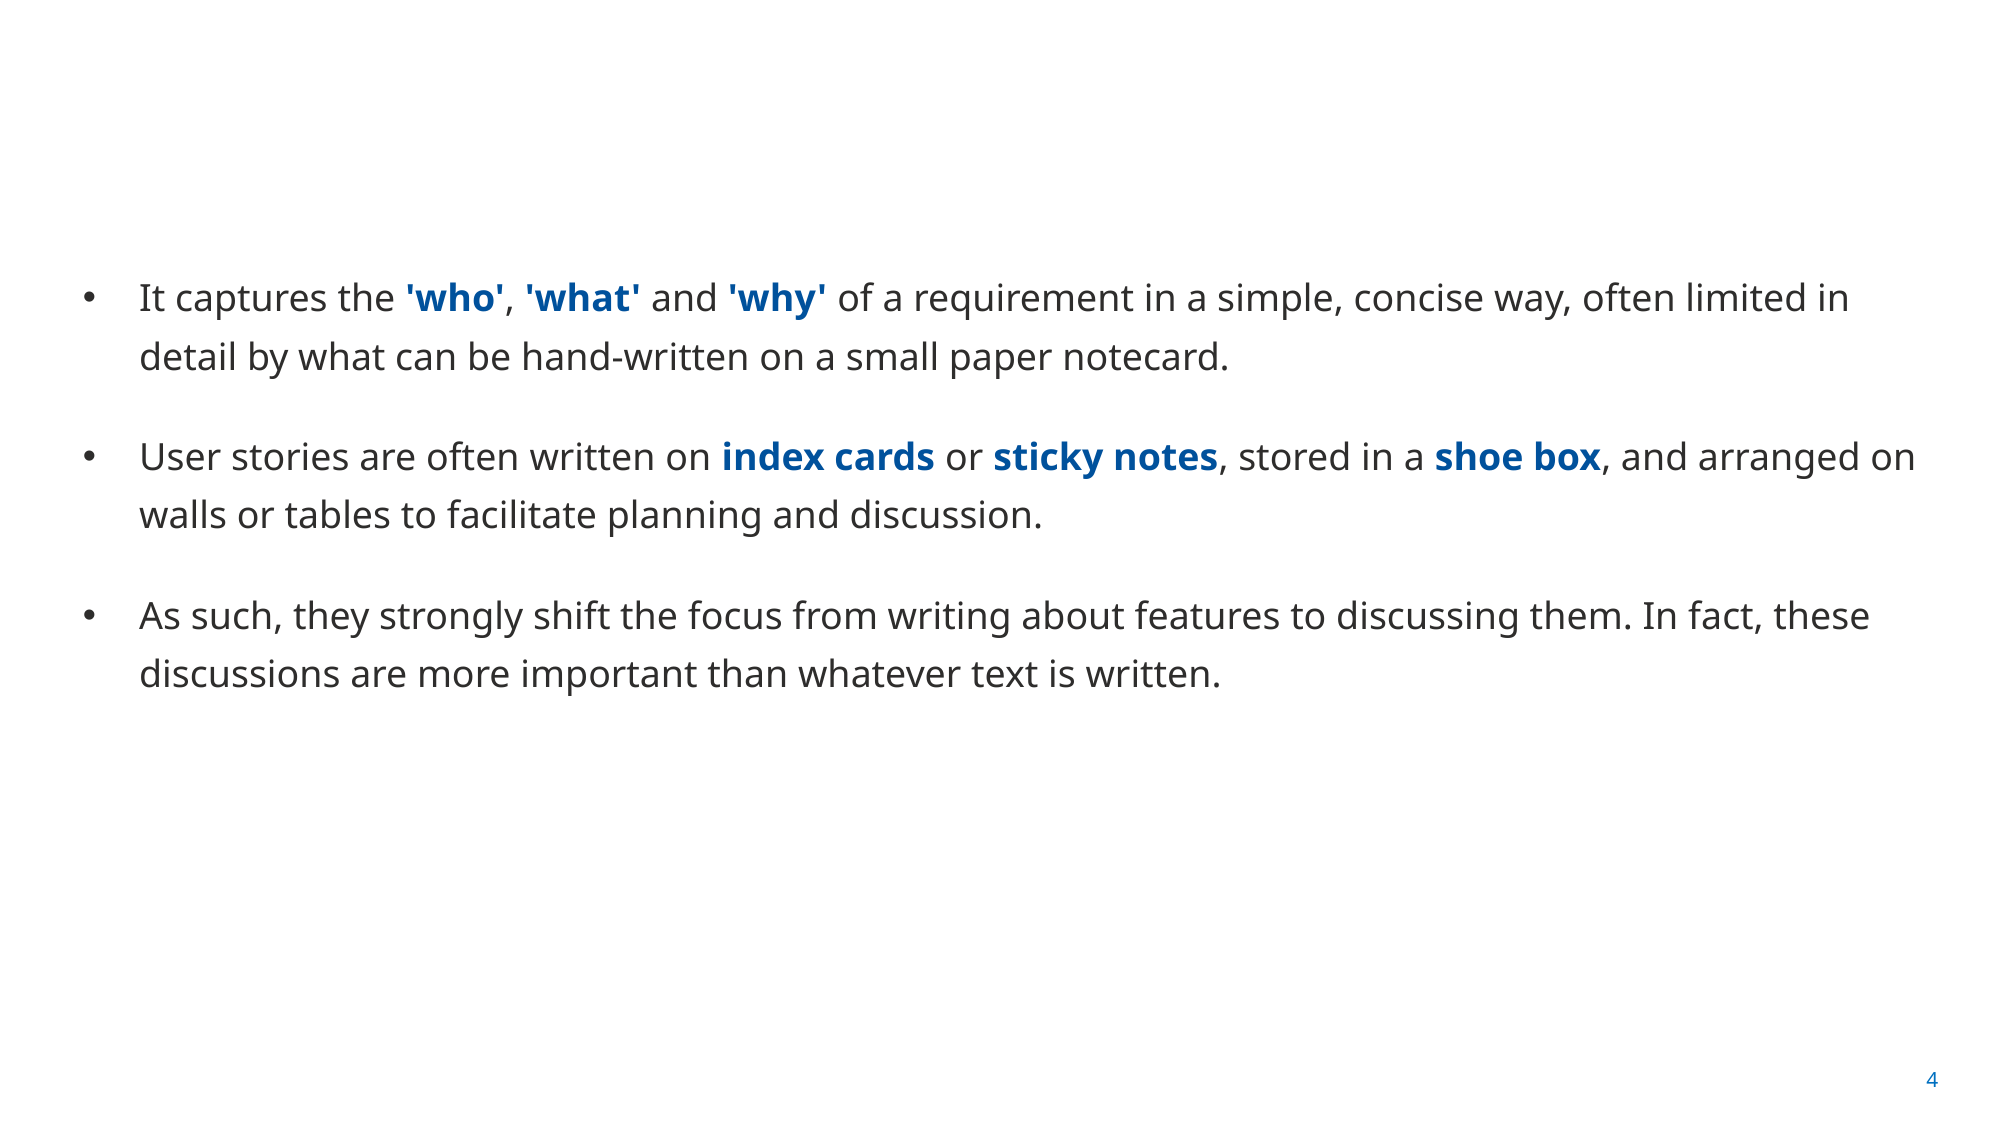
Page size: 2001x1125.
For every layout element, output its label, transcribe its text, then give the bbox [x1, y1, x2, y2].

list It captures the 'who', 'what' and 'why' of a requirement in a simple, concise way, often limited in detail by what can be hand-written on a small paper notecard. User stories are often written on index cards or sticky notes, stored in a shoe box, and arranged on walls or tables to facilitate planning and discussion. As such, they strongly shift the focus from writing about features to discussing them. In fact, these discussions are more important than whatever text is written. [67, 253, 1939, 1000]
